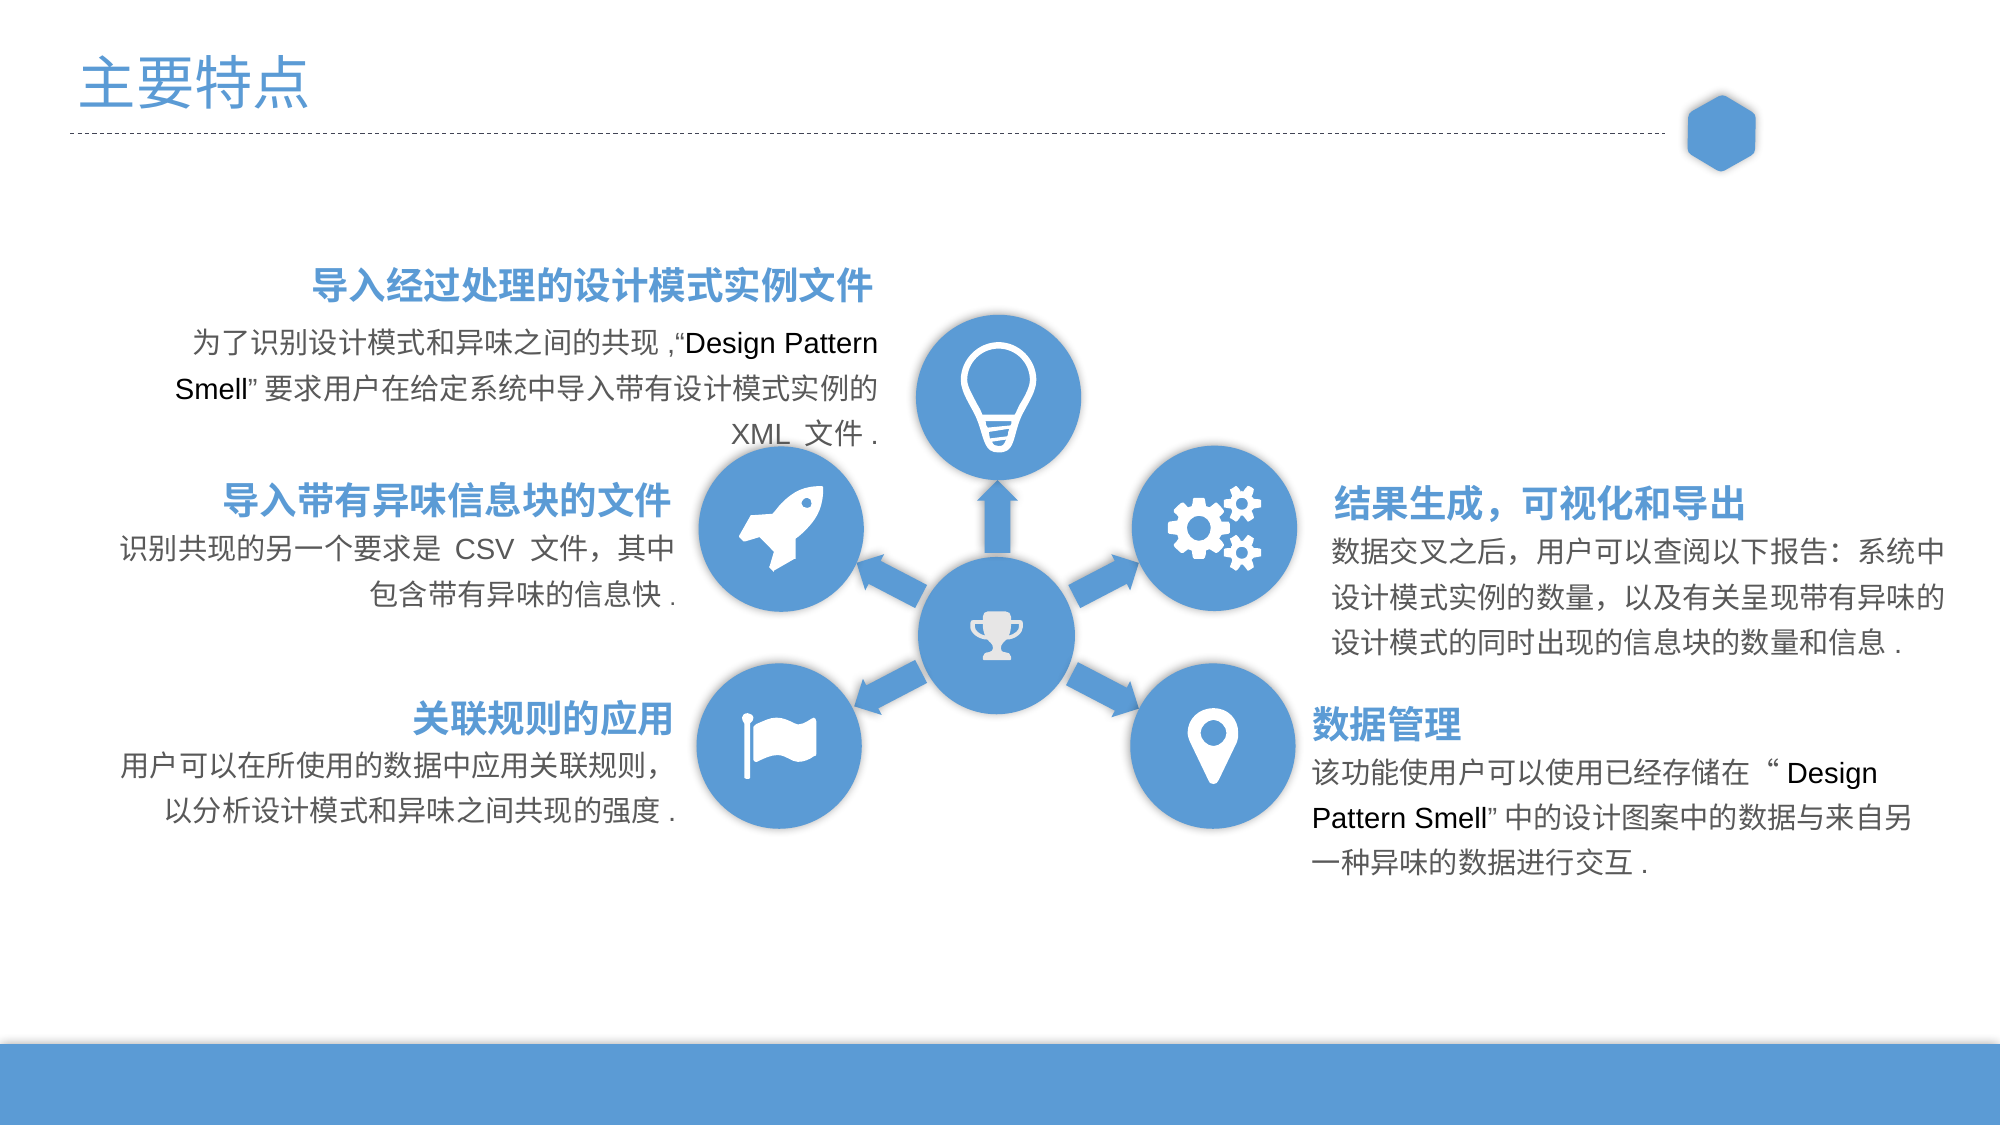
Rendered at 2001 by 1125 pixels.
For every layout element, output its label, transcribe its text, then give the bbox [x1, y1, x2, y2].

text_box [1129, 662, 1297, 830]
text_box [695, 662, 863, 830]
text_box 为了识别设计模式和异味之间的共现,“Design Pattern Smell”要求用户在给定系统中导入带有设计模式实例的 XML 文件. [121, 306, 894, 458]
text_box [856, 659, 928, 715]
text_box [914, 313, 1083, 482]
text_box 导入带有异味信息块的文件 [207, 456, 687, 512]
text_box 该功能使用户可以使用已经存储在“Design Pattern Smell”中的设计图案中的数据与来自另一种异味的数据进行交互. [1297, 736, 1949, 888]
text_box [960, 342, 1037, 453]
text_box [0, 1043, 2000, 1125]
text_box 关联规则的应用 [397, 673, 691, 728]
text_box [1066, 662, 1136, 718]
text_box [977, 486, 1018, 553]
text_box 结果生成，可视化和导出 [1319, 459, 1762, 515]
text_box [970, 611, 1023, 661]
text_box 数据管理 [1297, 679, 1478, 736]
text_box [1187, 708, 1239, 785]
text_box [739, 486, 824, 573]
text_box [753, 717, 817, 762]
text_box [859, 554, 928, 609]
text_box [918, 558, 1075, 715]
text_box 导入经过处理的设计模式实例文件 [296, 240, 889, 306]
text_box [742, 713, 754, 779]
text_box [1068, 554, 1136, 609]
text_box 数据交叉之后，用户可以查阅以下报告：系统中设计模式实例的数量，以及有关呈现带有异味的设计模式的同时出现的信息块的数量和信息. [1316, 515, 1968, 667]
text_box [1686, 135, 1757, 173]
text_box 主要特点 [63, 38, 1789, 135]
text_box [1167, 485, 1262, 571]
text_box [697, 458, 865, 613]
text_box 用户可以在所使用的数据中应用关联规则，以分析设计模式和异味之间共现的强度. [77, 728, 691, 835]
text_box 识别共现的另一个要求是 CSV 文件，其中包含带有异味的信息快. [77, 512, 691, 619]
text_box [1130, 444, 1299, 613]
